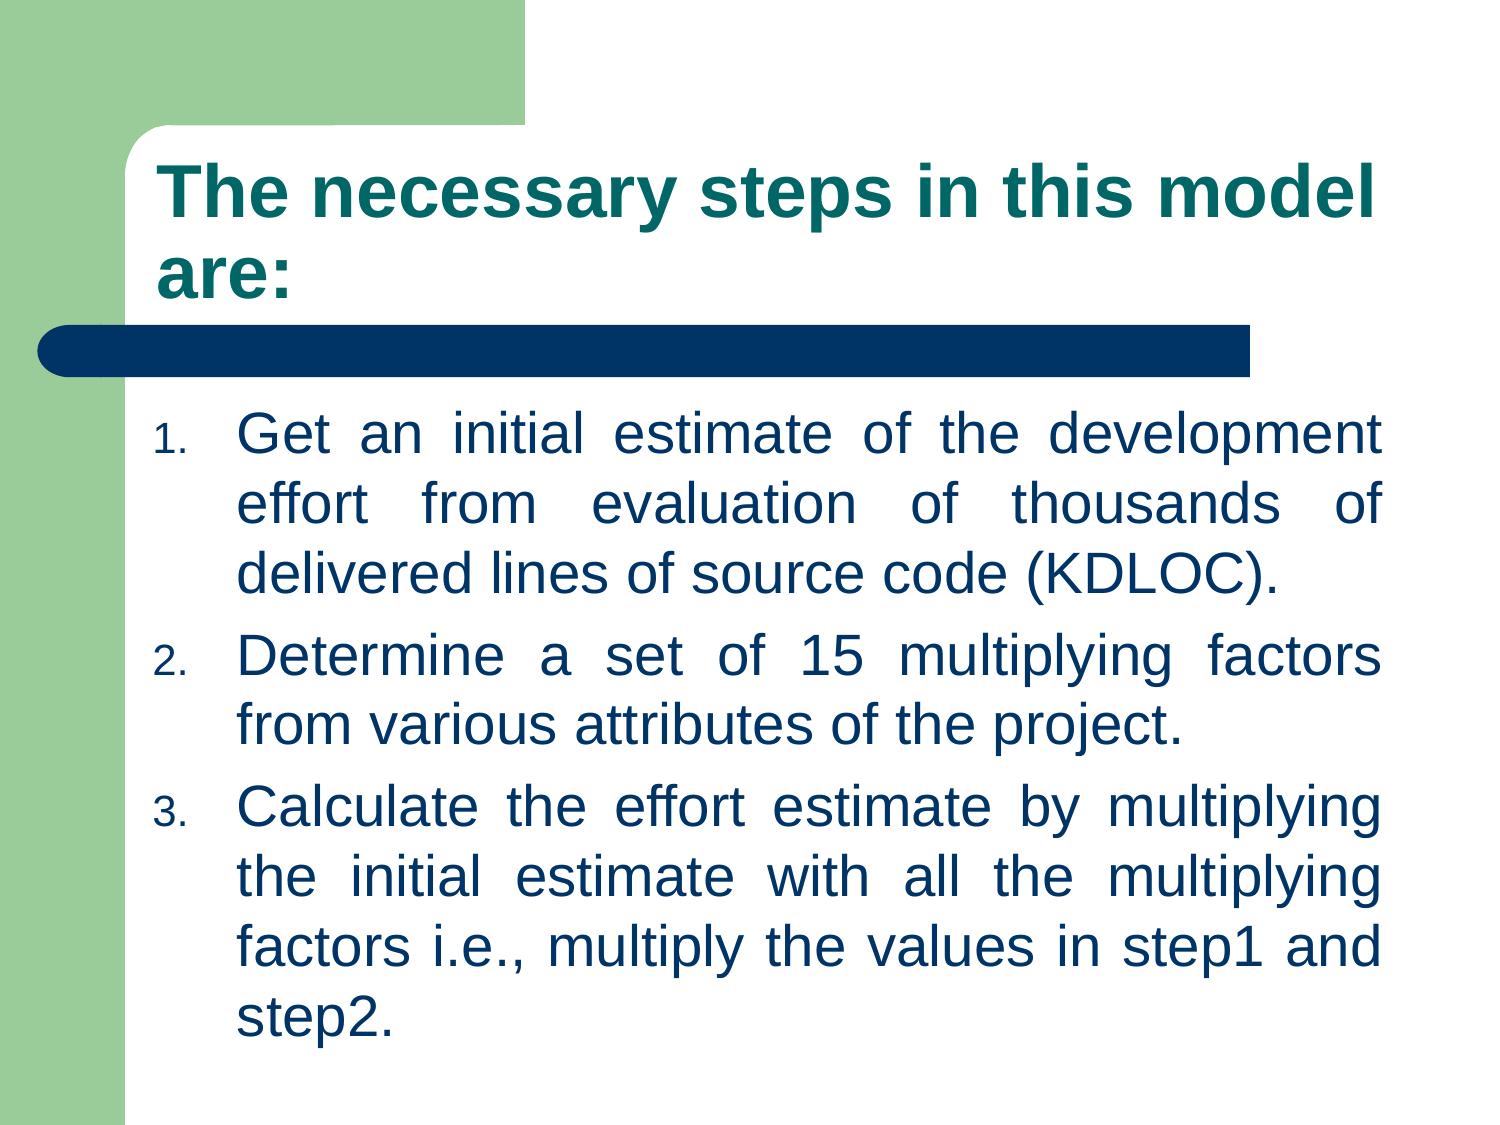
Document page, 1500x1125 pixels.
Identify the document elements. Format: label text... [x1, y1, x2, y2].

title The necessary steps in this model are: [141, 212, 1455, 413]
list Get an initial estimate of the development effort from evaluation of thousands of delivered lines of source code (KDLOC). Determine a set of 15 multiplying factors from various attributes of the project. Calculate the effort estimate by multiplying the initial estimate with all the multiplying factors i.e., multiply the values in step1 and step2. [137, 387, 1400, 999]
